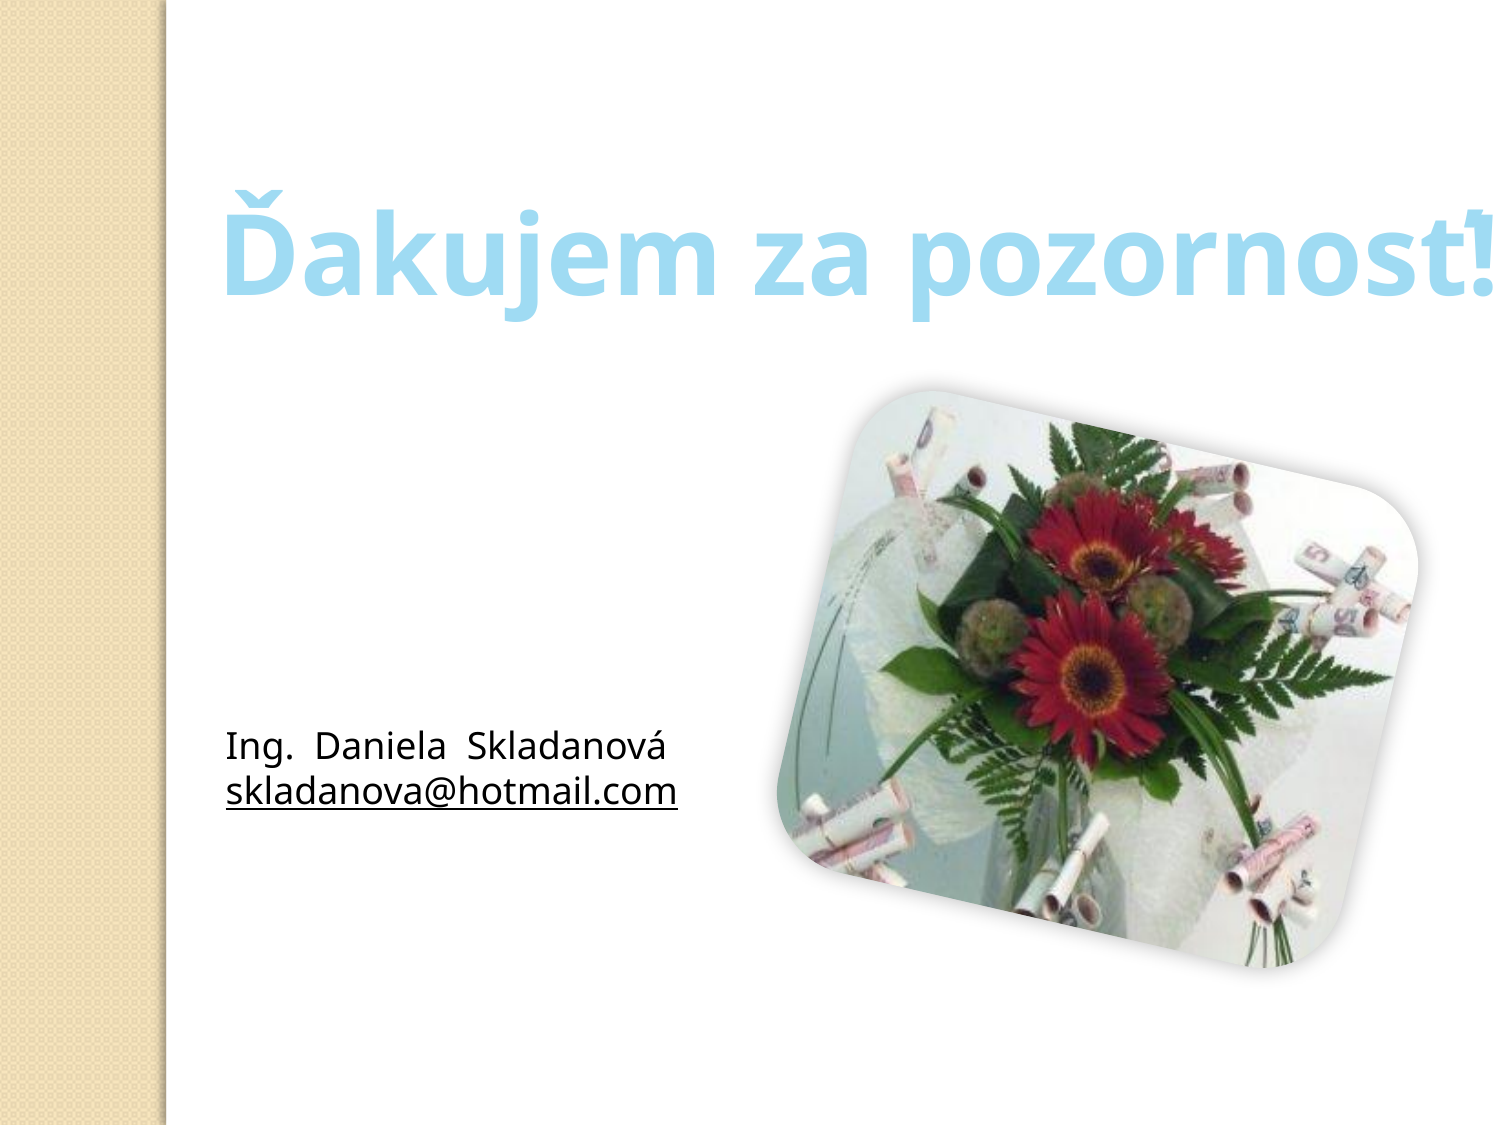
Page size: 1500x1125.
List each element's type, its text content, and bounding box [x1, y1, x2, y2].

text_box Ďakujem za pozornosť! [202, 175, 1500, 326]
text_box Ing. Daniela Skladanová skladanova@hotmail.com [210, 714, 727, 826]
picture [776, 391, 1419, 968]
